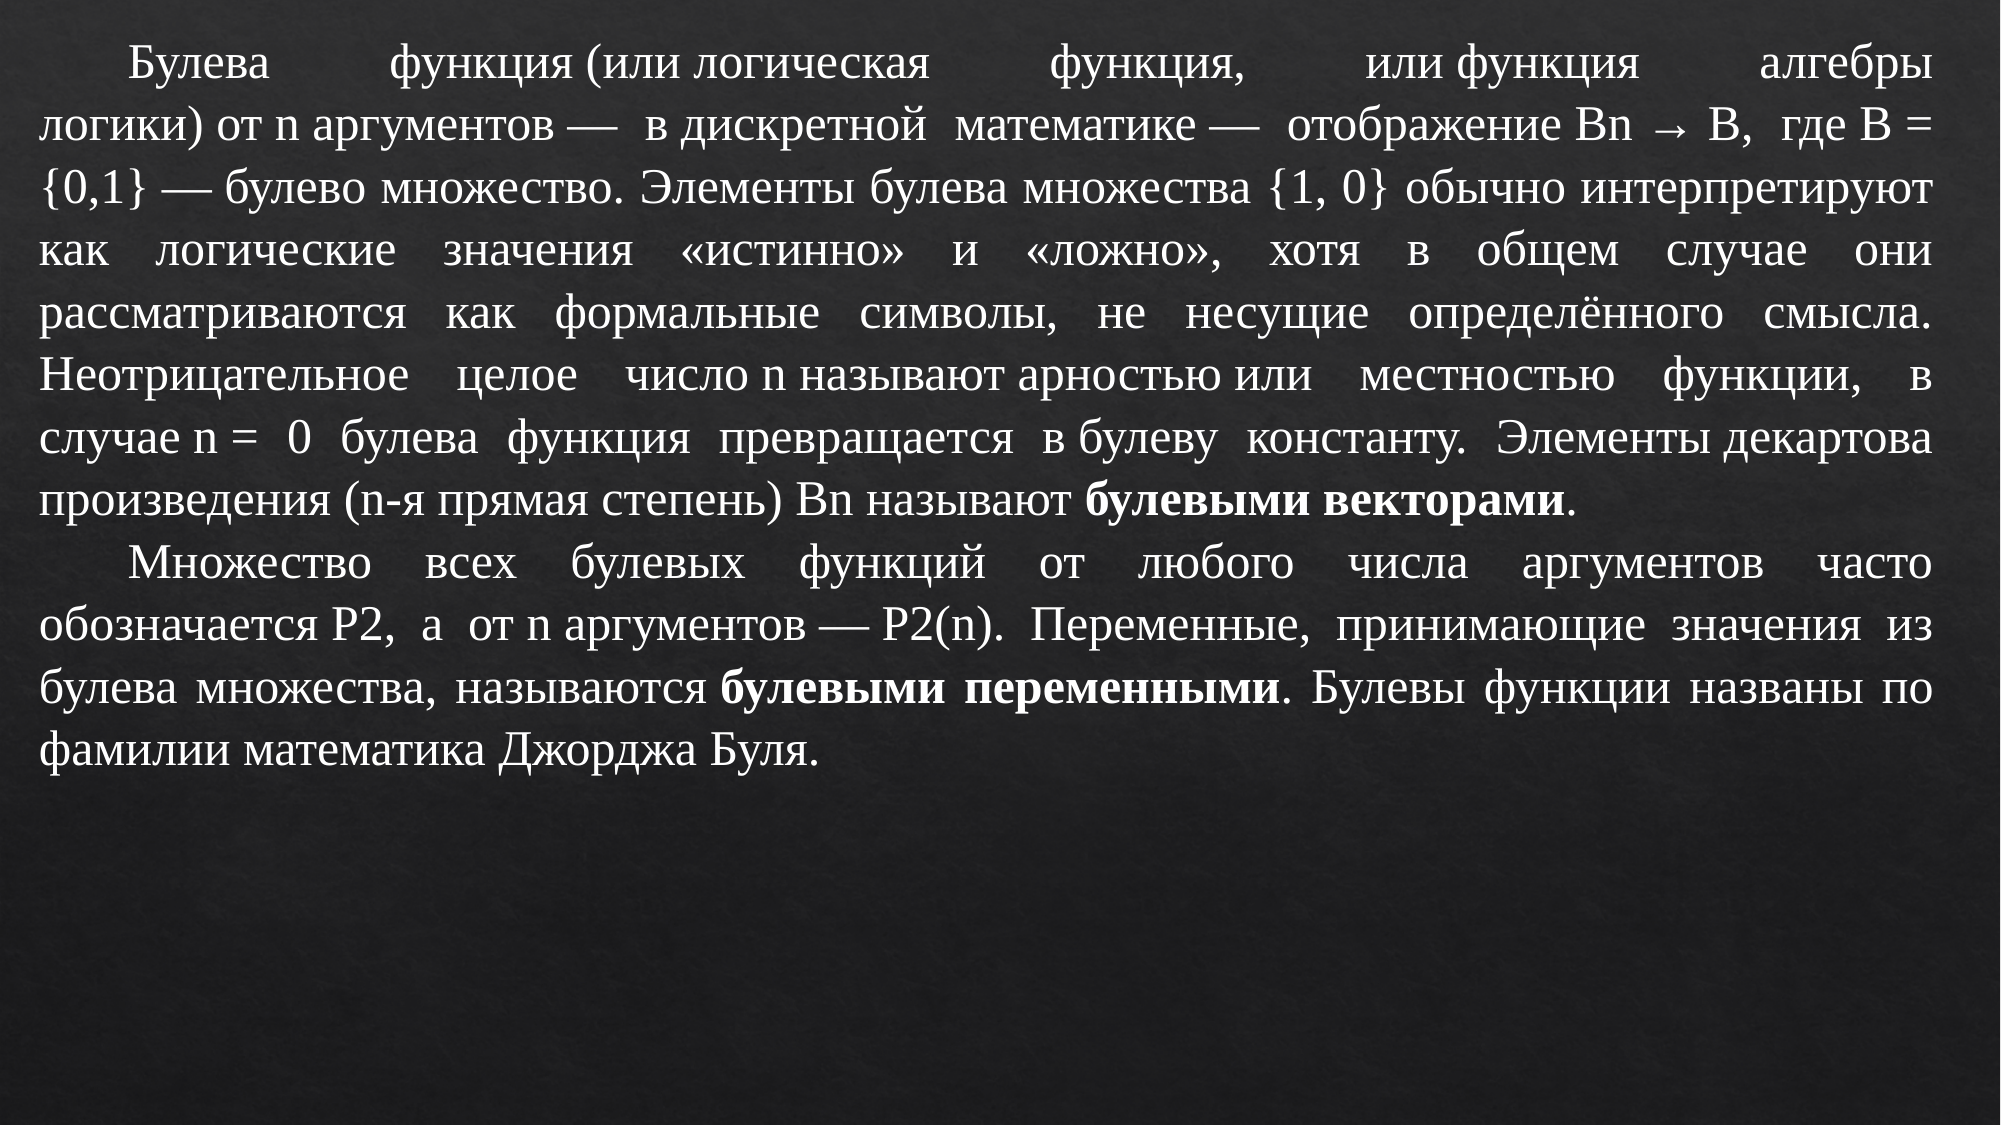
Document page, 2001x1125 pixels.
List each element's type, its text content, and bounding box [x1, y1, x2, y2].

text_box Булева функция (или логическая функция, или функция алгебры логики) от n аргументов — в дискретной математике — отображение Bn → B, где B = {0,1} — булево множество. Элементы булева множества {1, 0} обычно интерпретируют как логические значения «истинно» и «ложно», хотя в общем случае они рассматриваются как формальные символы, не несущие определённого смысла. Неотрицательное целое число n называют арностью или местностью функции, в случае n = 0 булева функция превращается в булеву константу. Элементы декартова произведения (n-я прямая степень) Bn называют булевыми векторами. Множество всех булевых функций от любого числа аргументов часто обозначается P2, а от n аргументов — P2(n). Переменные, принимающие значения из булева множества, называются булевыми переменными. Булевы функции названы по фамилии математика Джорджа Буля. [24, 18, 1949, 846]
